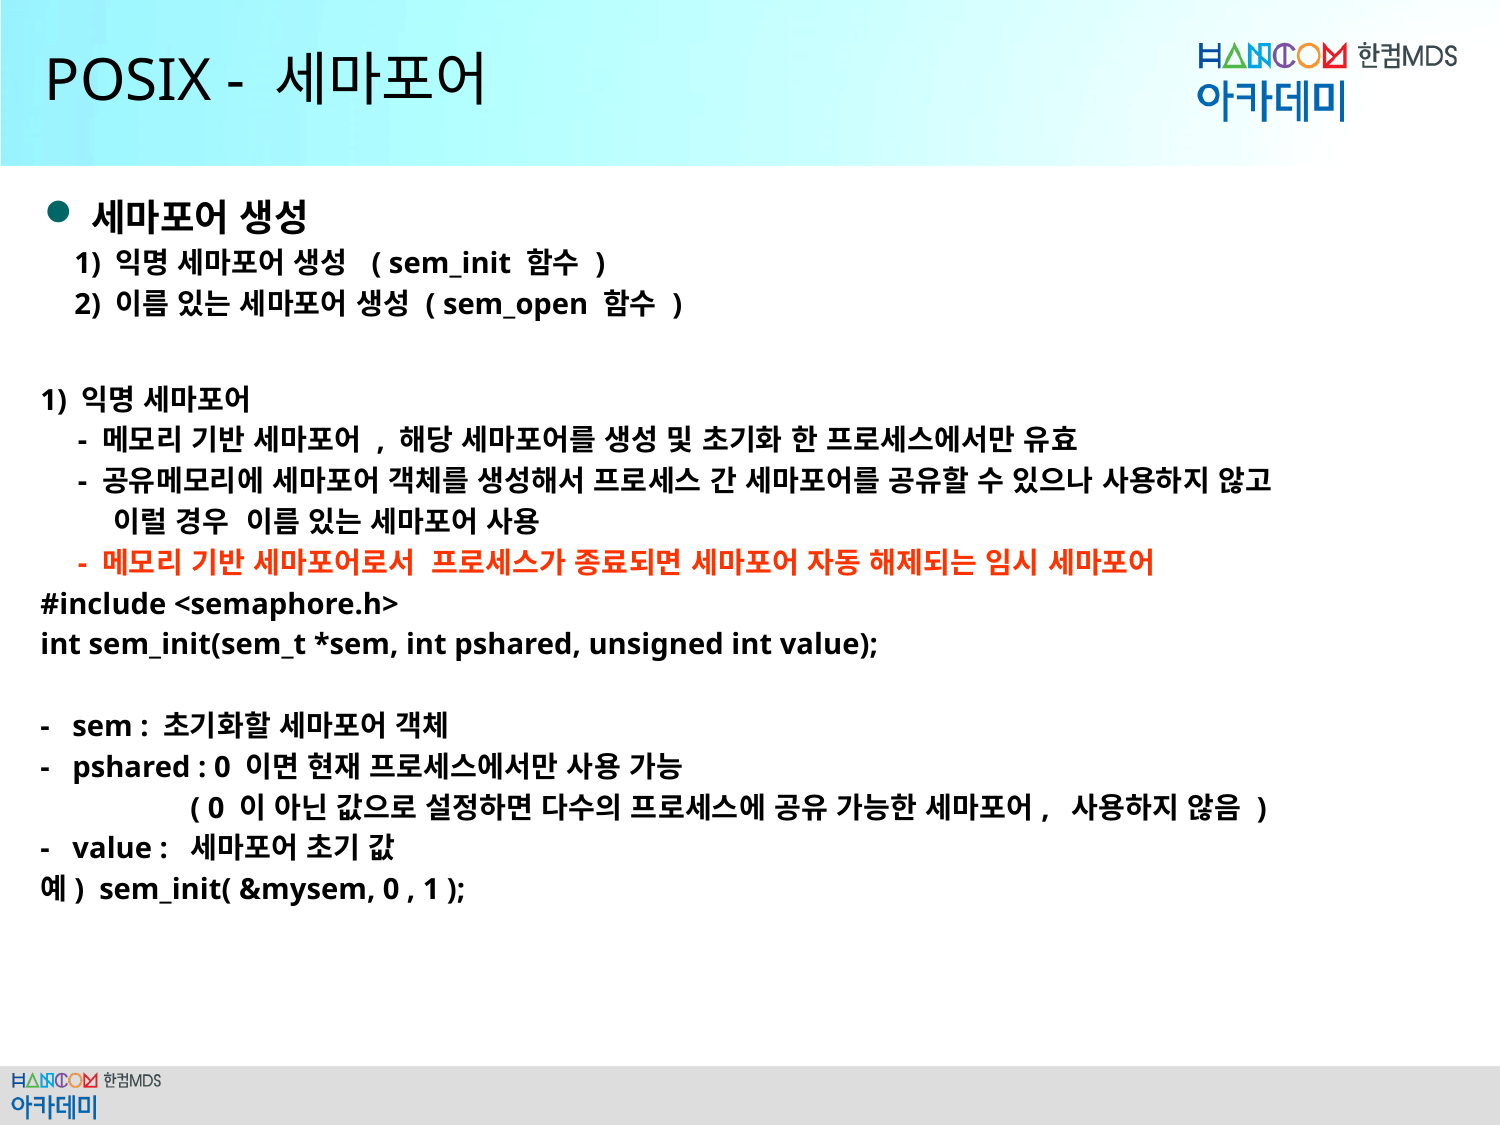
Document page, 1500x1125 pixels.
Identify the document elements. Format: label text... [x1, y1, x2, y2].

title POSIX - 세마포어 [29, 18, 1460, 135]
text_box 1) 익명 세마포어 - 메모리 기반 세마포어 , 해당 세마포어를 생성 및 초기화 한 프로세스에서만 유효 - 공유메모리에 세마포어 객체를 생성해서 프로세스 간 세마포어를 공유할 수 있으나 사용하지 않고 이럴 경우 이름 있는 세마포어 사용 - 메모리 기반 세마포어로서 프로세스가 종료되면 세마포어 자동 해제되는 임시 세마포어 #include <semaphore.h> int sem_init(sem_t *sem, int pshared, unsigned int value); - sem : 초기화할 세마포어 객체 - pshared : 0 이면 현재 프로세스에서만 사용 가능 ( 0 이 아닌 값으로 설정하면 다수의 프로세스에 공유 가능한 세마포어, 사용하지 않음 ) - value : 세마포어 초기 값 예) sem_init( &mysem, 0 , 1 ); [25, 373, 1479, 954]
picture [2, 0, 1500, 166]
text_box 세마포어 생성 1) 익명 세마포어 생성 ( sem_init 함수 ) 2) 이름 있는 세마포어 생성 ( sem_open 함수 ) [29, 186, 822, 328]
picture [11, 1072, 161, 1120]
